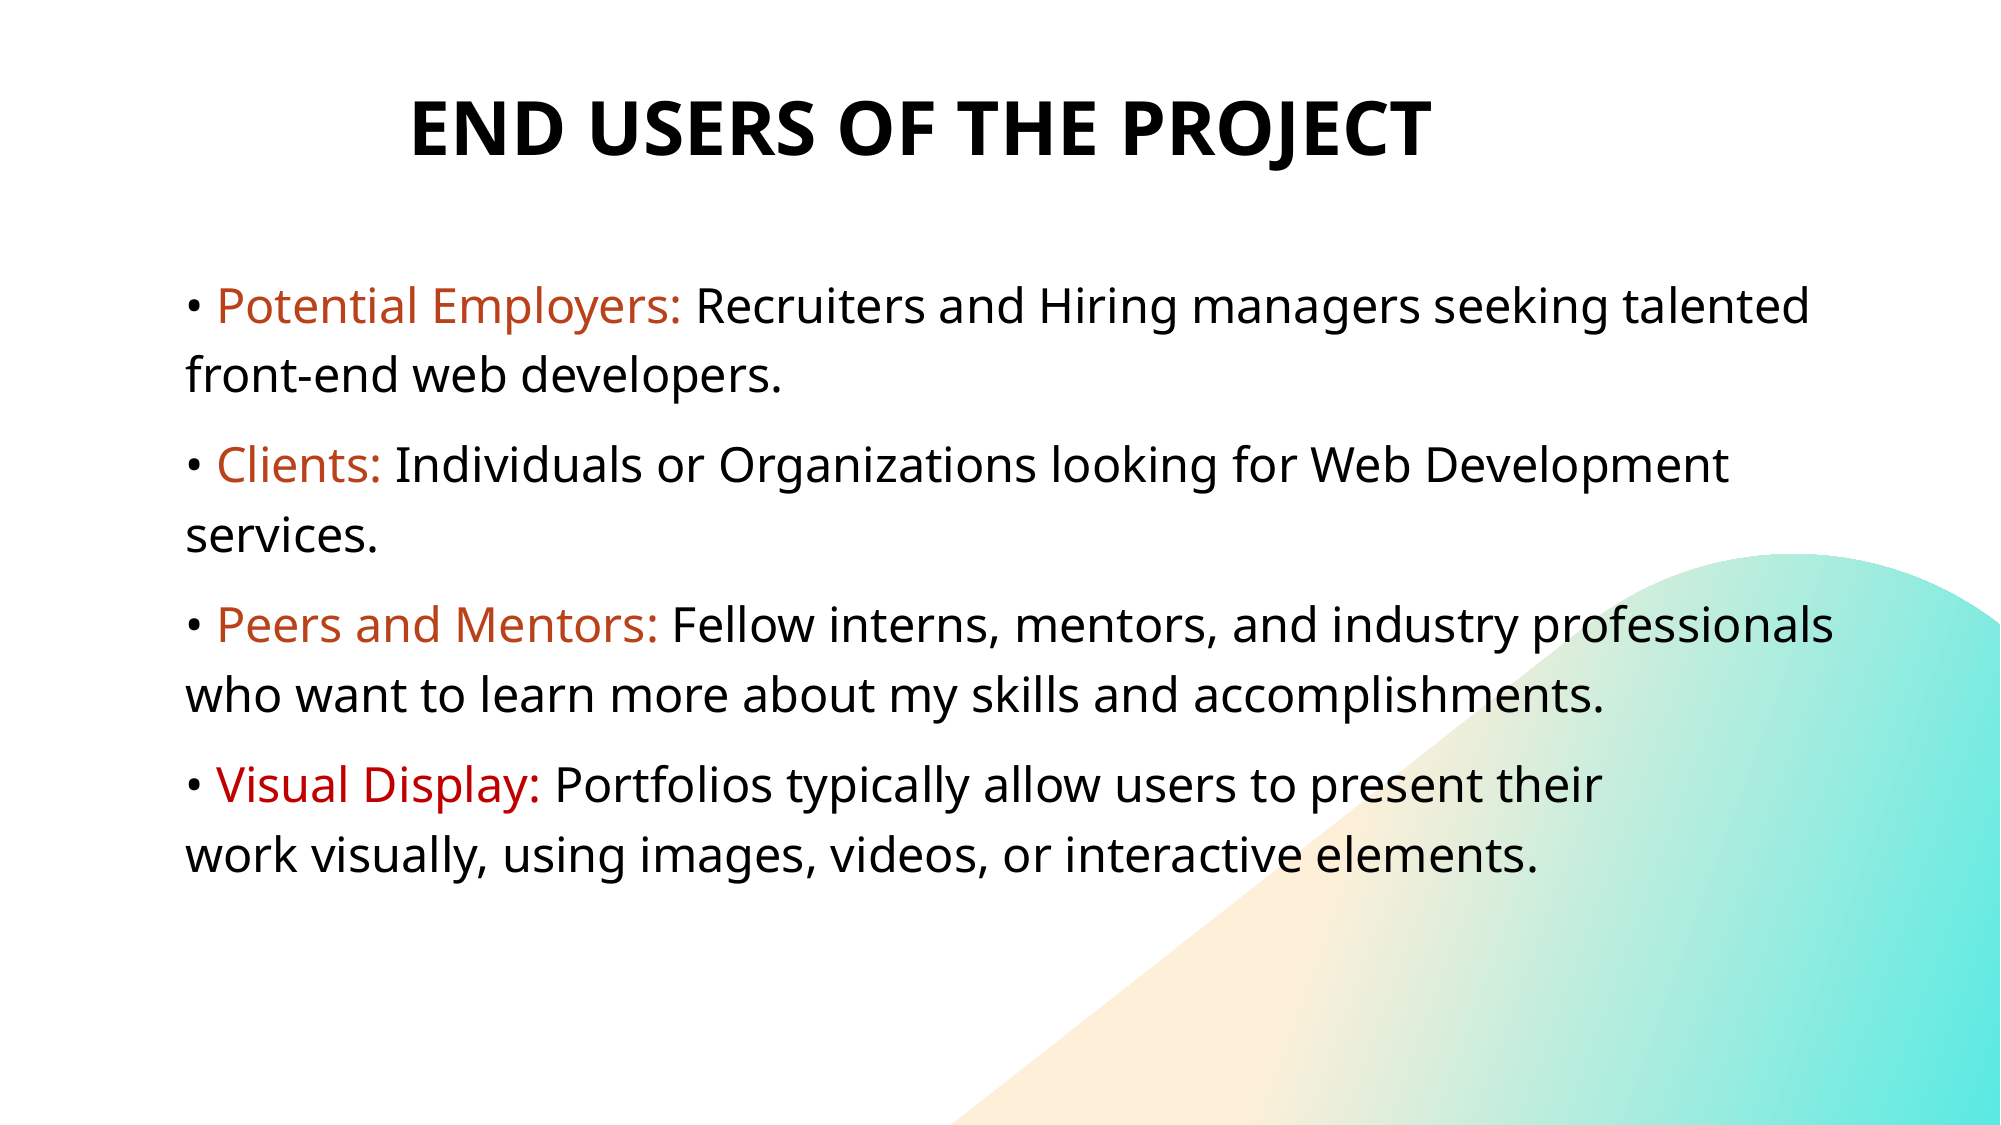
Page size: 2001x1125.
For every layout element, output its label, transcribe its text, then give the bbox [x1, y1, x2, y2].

title END USERS OF THE PROJECT [393, 63, 1606, 179]
subtitle • Potential Employers: Recruiters and Hiring managers seeking talented front-end web developers. • Clients: Individuals or Organizations looking for Web Development services. • Peers and Mentors: Fellow interns, mentors, and industry professionals who want to learn more about my skills and accomplishments. • Visual Display: Portfolios typically allow users to present their work visually, using images, videos, or interactive elements. [170, 255, 1871, 967]
